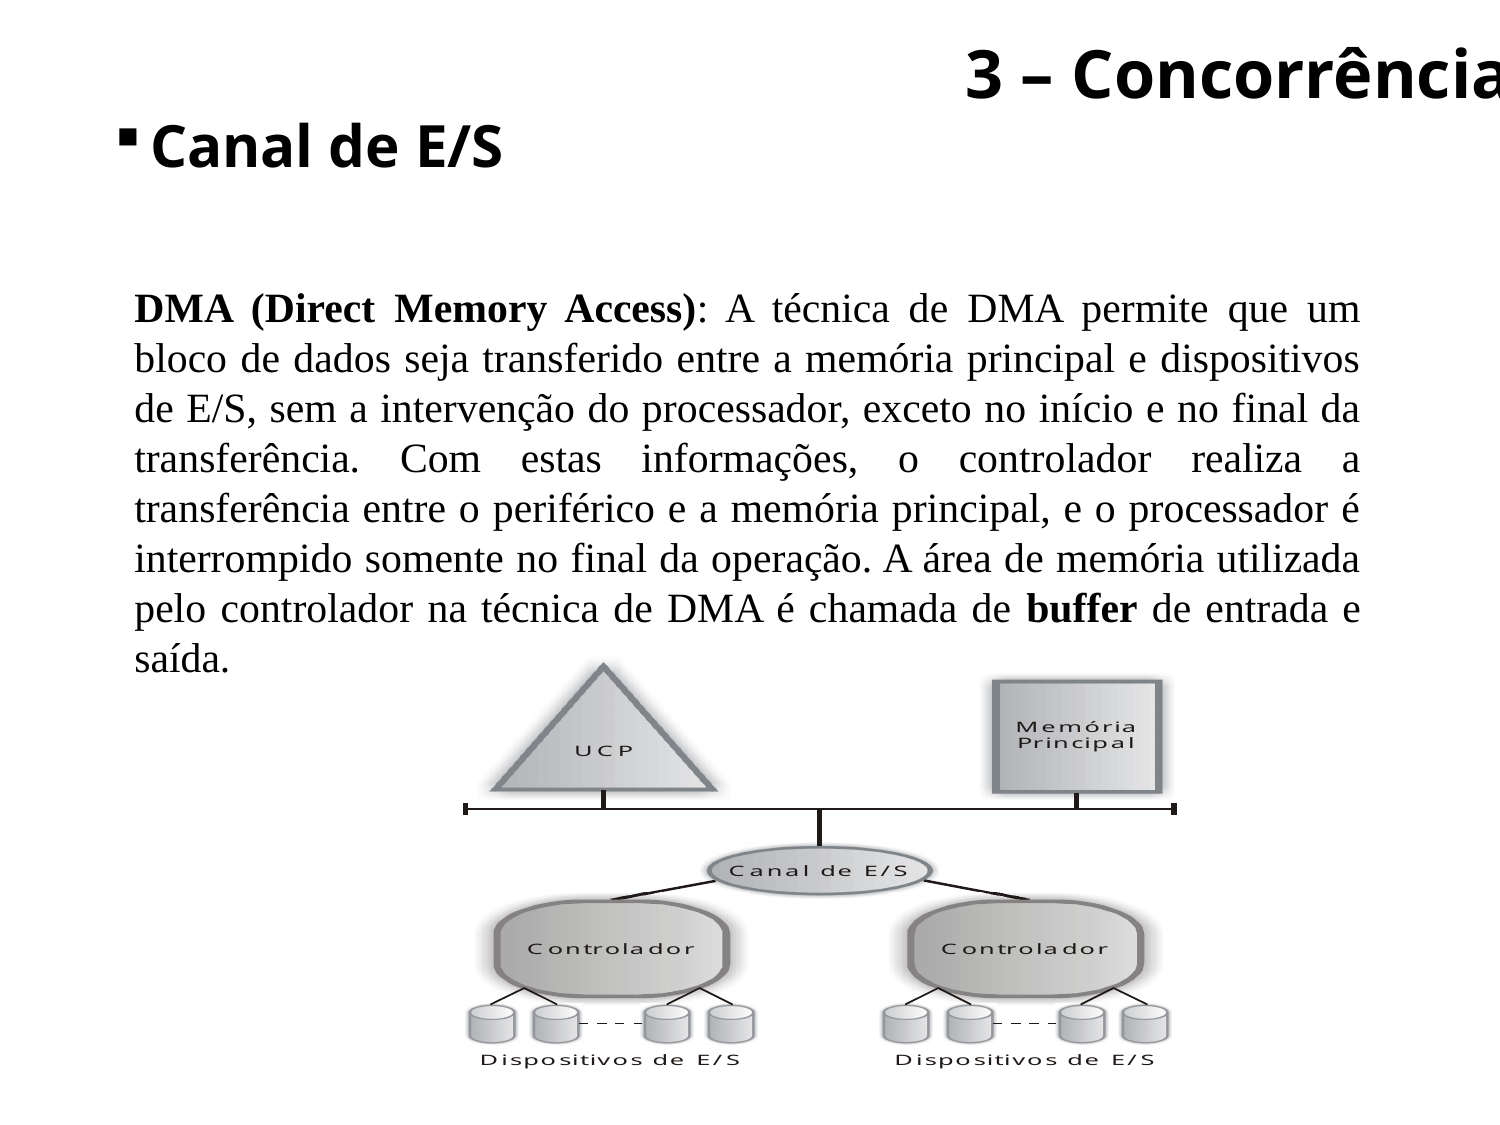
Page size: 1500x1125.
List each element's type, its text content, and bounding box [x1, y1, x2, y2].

text_box Canal de E/S [99, 101, 1313, 187]
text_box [459, 651, 1181, 1071]
text_box 3 – Concorrência [950, 24, 1500, 120]
text_box DMA (Direct Memory Access): A técnica de DMA permite que um bloco de dados seja transferido entre a memória principal e dispositivos de E/S, sem a intervenção do processador, exceto no início e no final da transferência. Com estas informações, o controlador realiza a transferência entre o periférico e a memória principal, e o processador é interrompido somente no final da operação. A área de memória utilizada pelo controlador na técnica de DMA é chamada de buffer de entrada e saída. [119, 273, 1376, 689]
